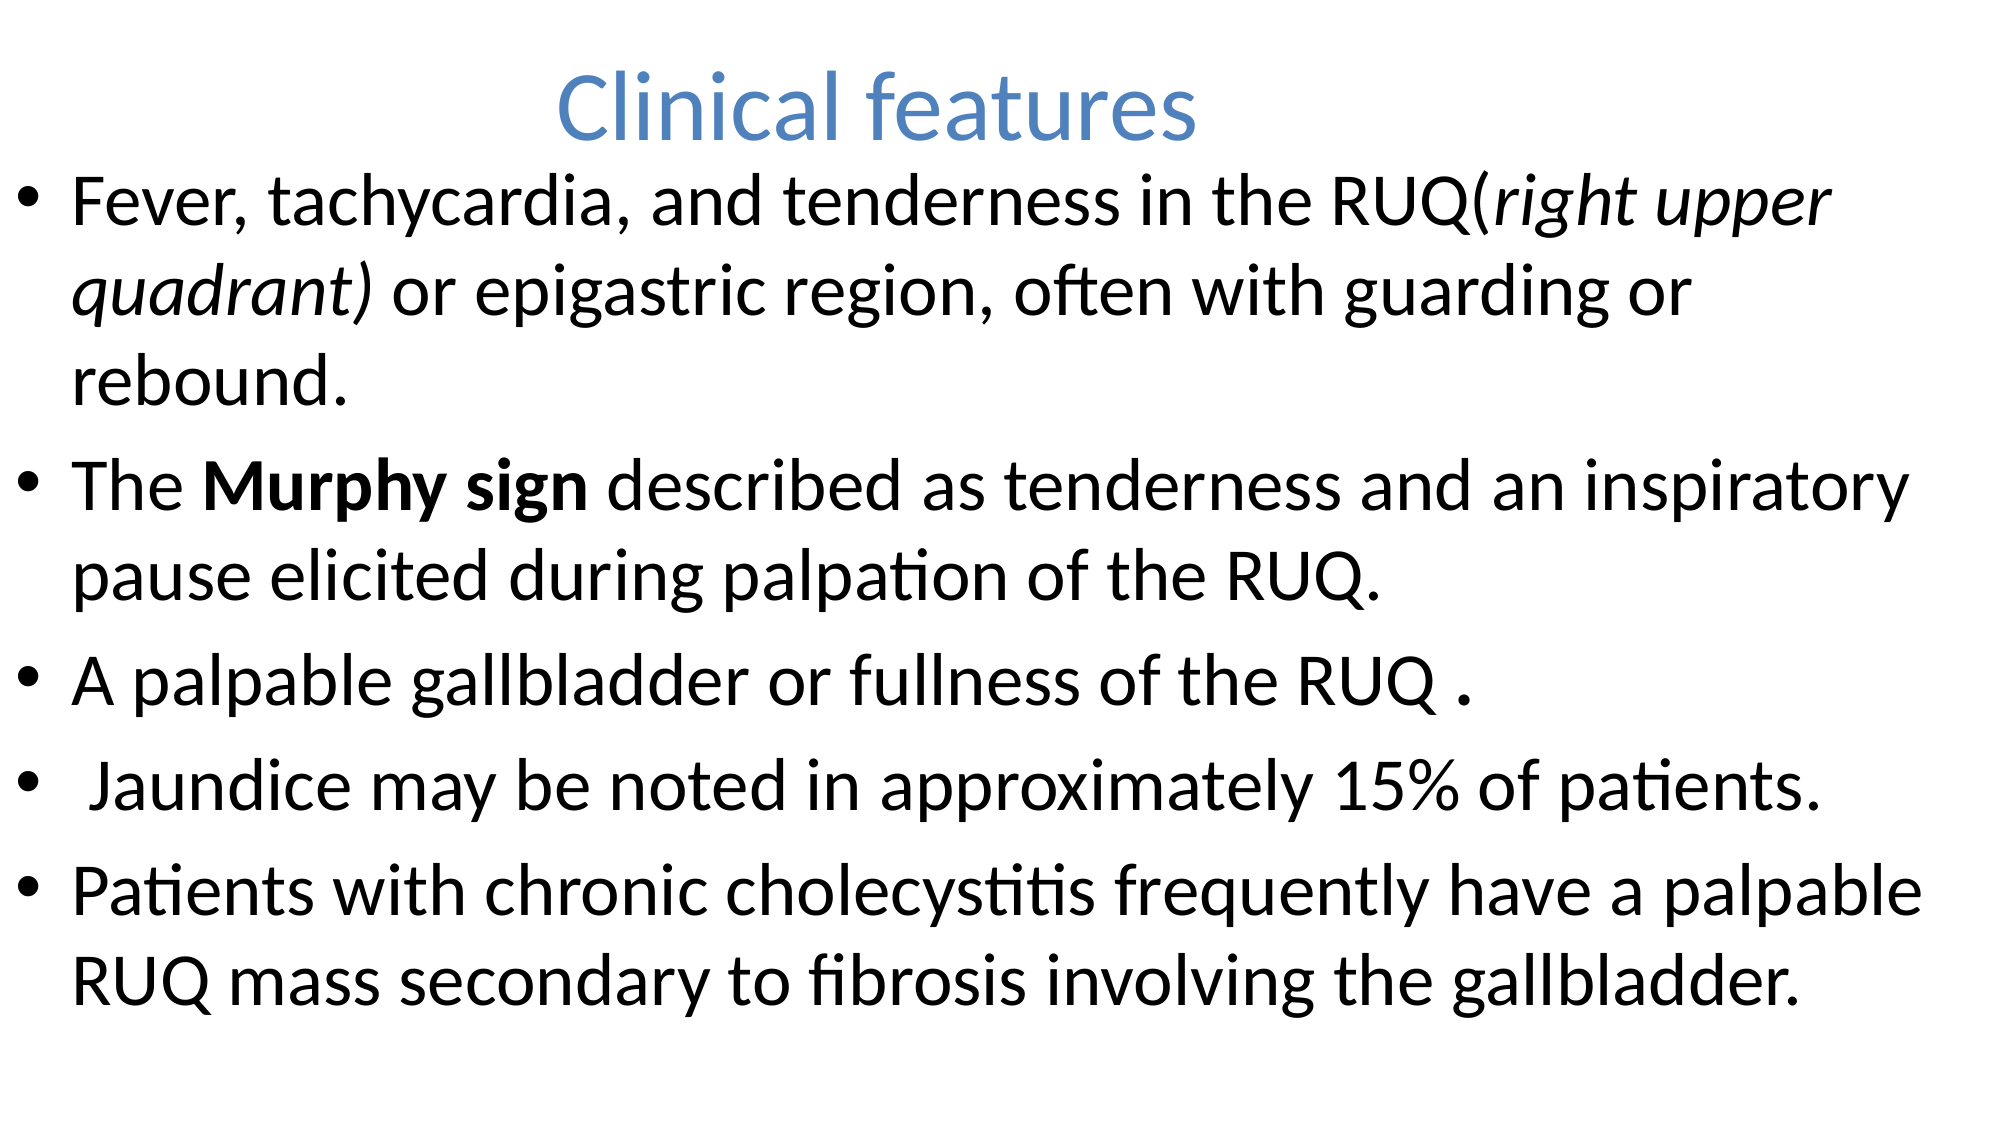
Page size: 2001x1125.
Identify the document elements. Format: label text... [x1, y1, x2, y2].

title Clinical features [106, 26, 1649, 143]
list Fever, tachycardia, and tenderness in the RUQ(right upper quadrant) or epigastric region, often with guarding or rebound. The Murphy sign described as tenderness and an inspiratory pause elicited during palpation of the RUQ. A palpable gallbladder or fullness of the RUQ . Jaundice may be noted in approximately 15% of patients. Patients with chronic cholecystitis frequently have a palpable RUQ mass secondary to fibrosis involving the gallbladder. [0, 143, 2000, 1125]
